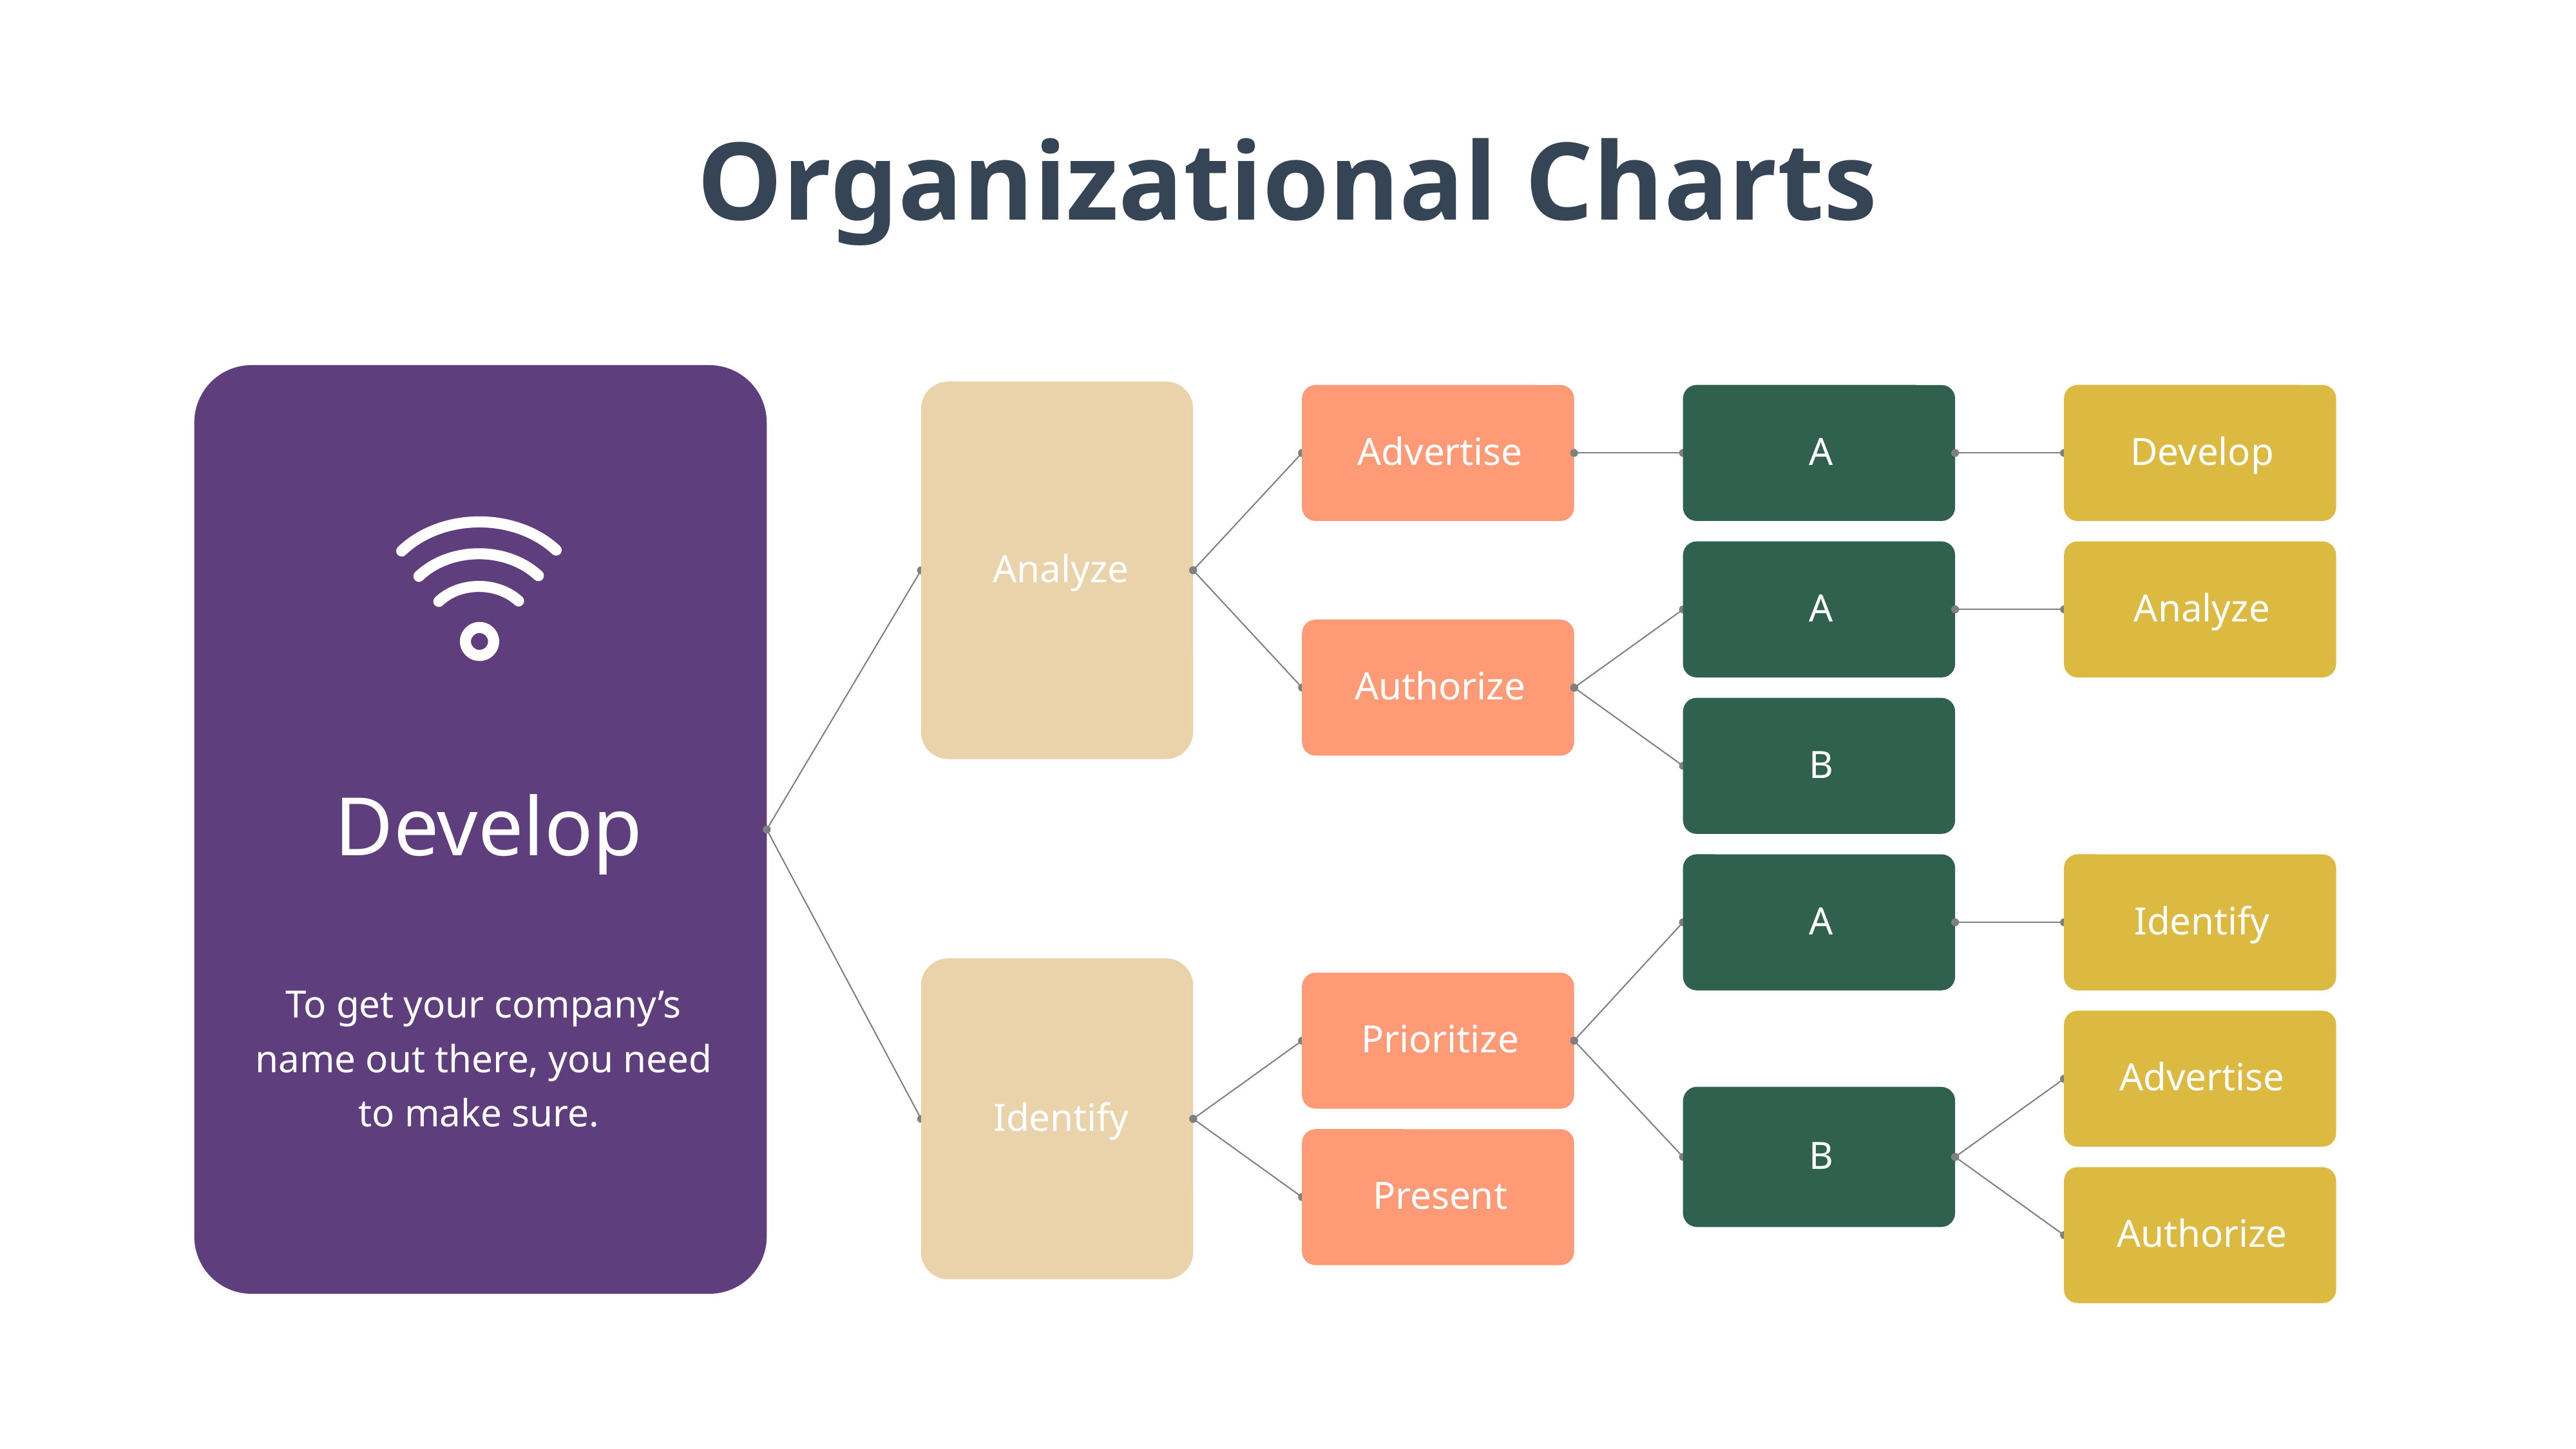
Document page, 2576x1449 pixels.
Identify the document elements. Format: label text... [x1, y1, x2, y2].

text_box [396, 516, 562, 661]
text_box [148, 365, 2428, 1305]
text_box Organizational Charts [688, 108, 1888, 247]
